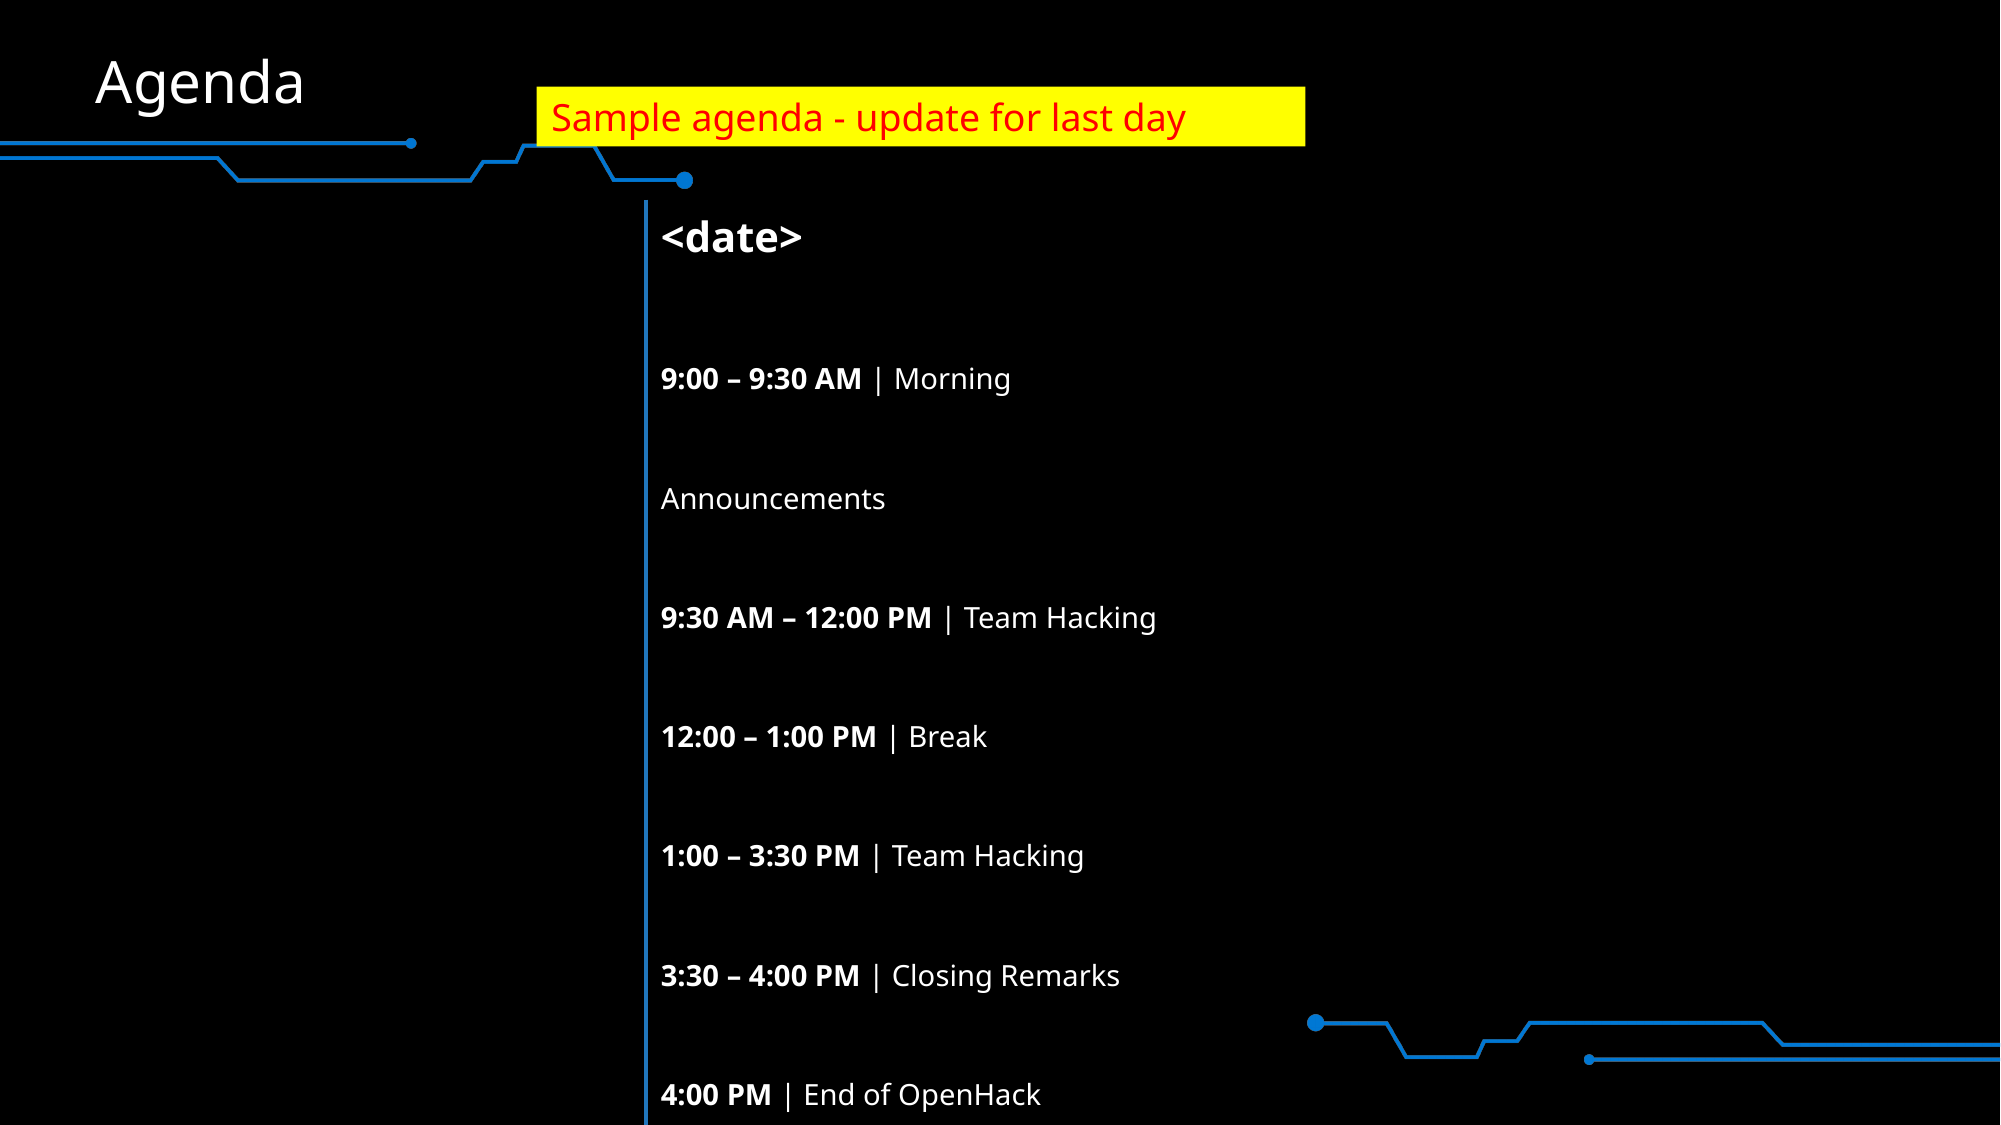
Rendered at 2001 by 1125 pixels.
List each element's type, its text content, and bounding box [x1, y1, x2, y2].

picture [0, 105, 693, 189]
title Agenda [95, 34, 1317, 116]
text_box Sample agenda - update for last day [536, 86, 1306, 147]
table_header <date> [648, 200, 1231, 272]
picture [1308, 1015, 2001, 1097]
table_cell 9:00 – 9:30 AM | Morning Announcements 9:30 AM – 12:00 PM | Team Hacking 12:00 – 1:00 PM | Break 1:00 – 3:30 PM | Team Hacking 3:30 – 4:00 PM | Closing Remarks 4:00 PM | End of OpenHack [648, 272, 1231, 1125]
